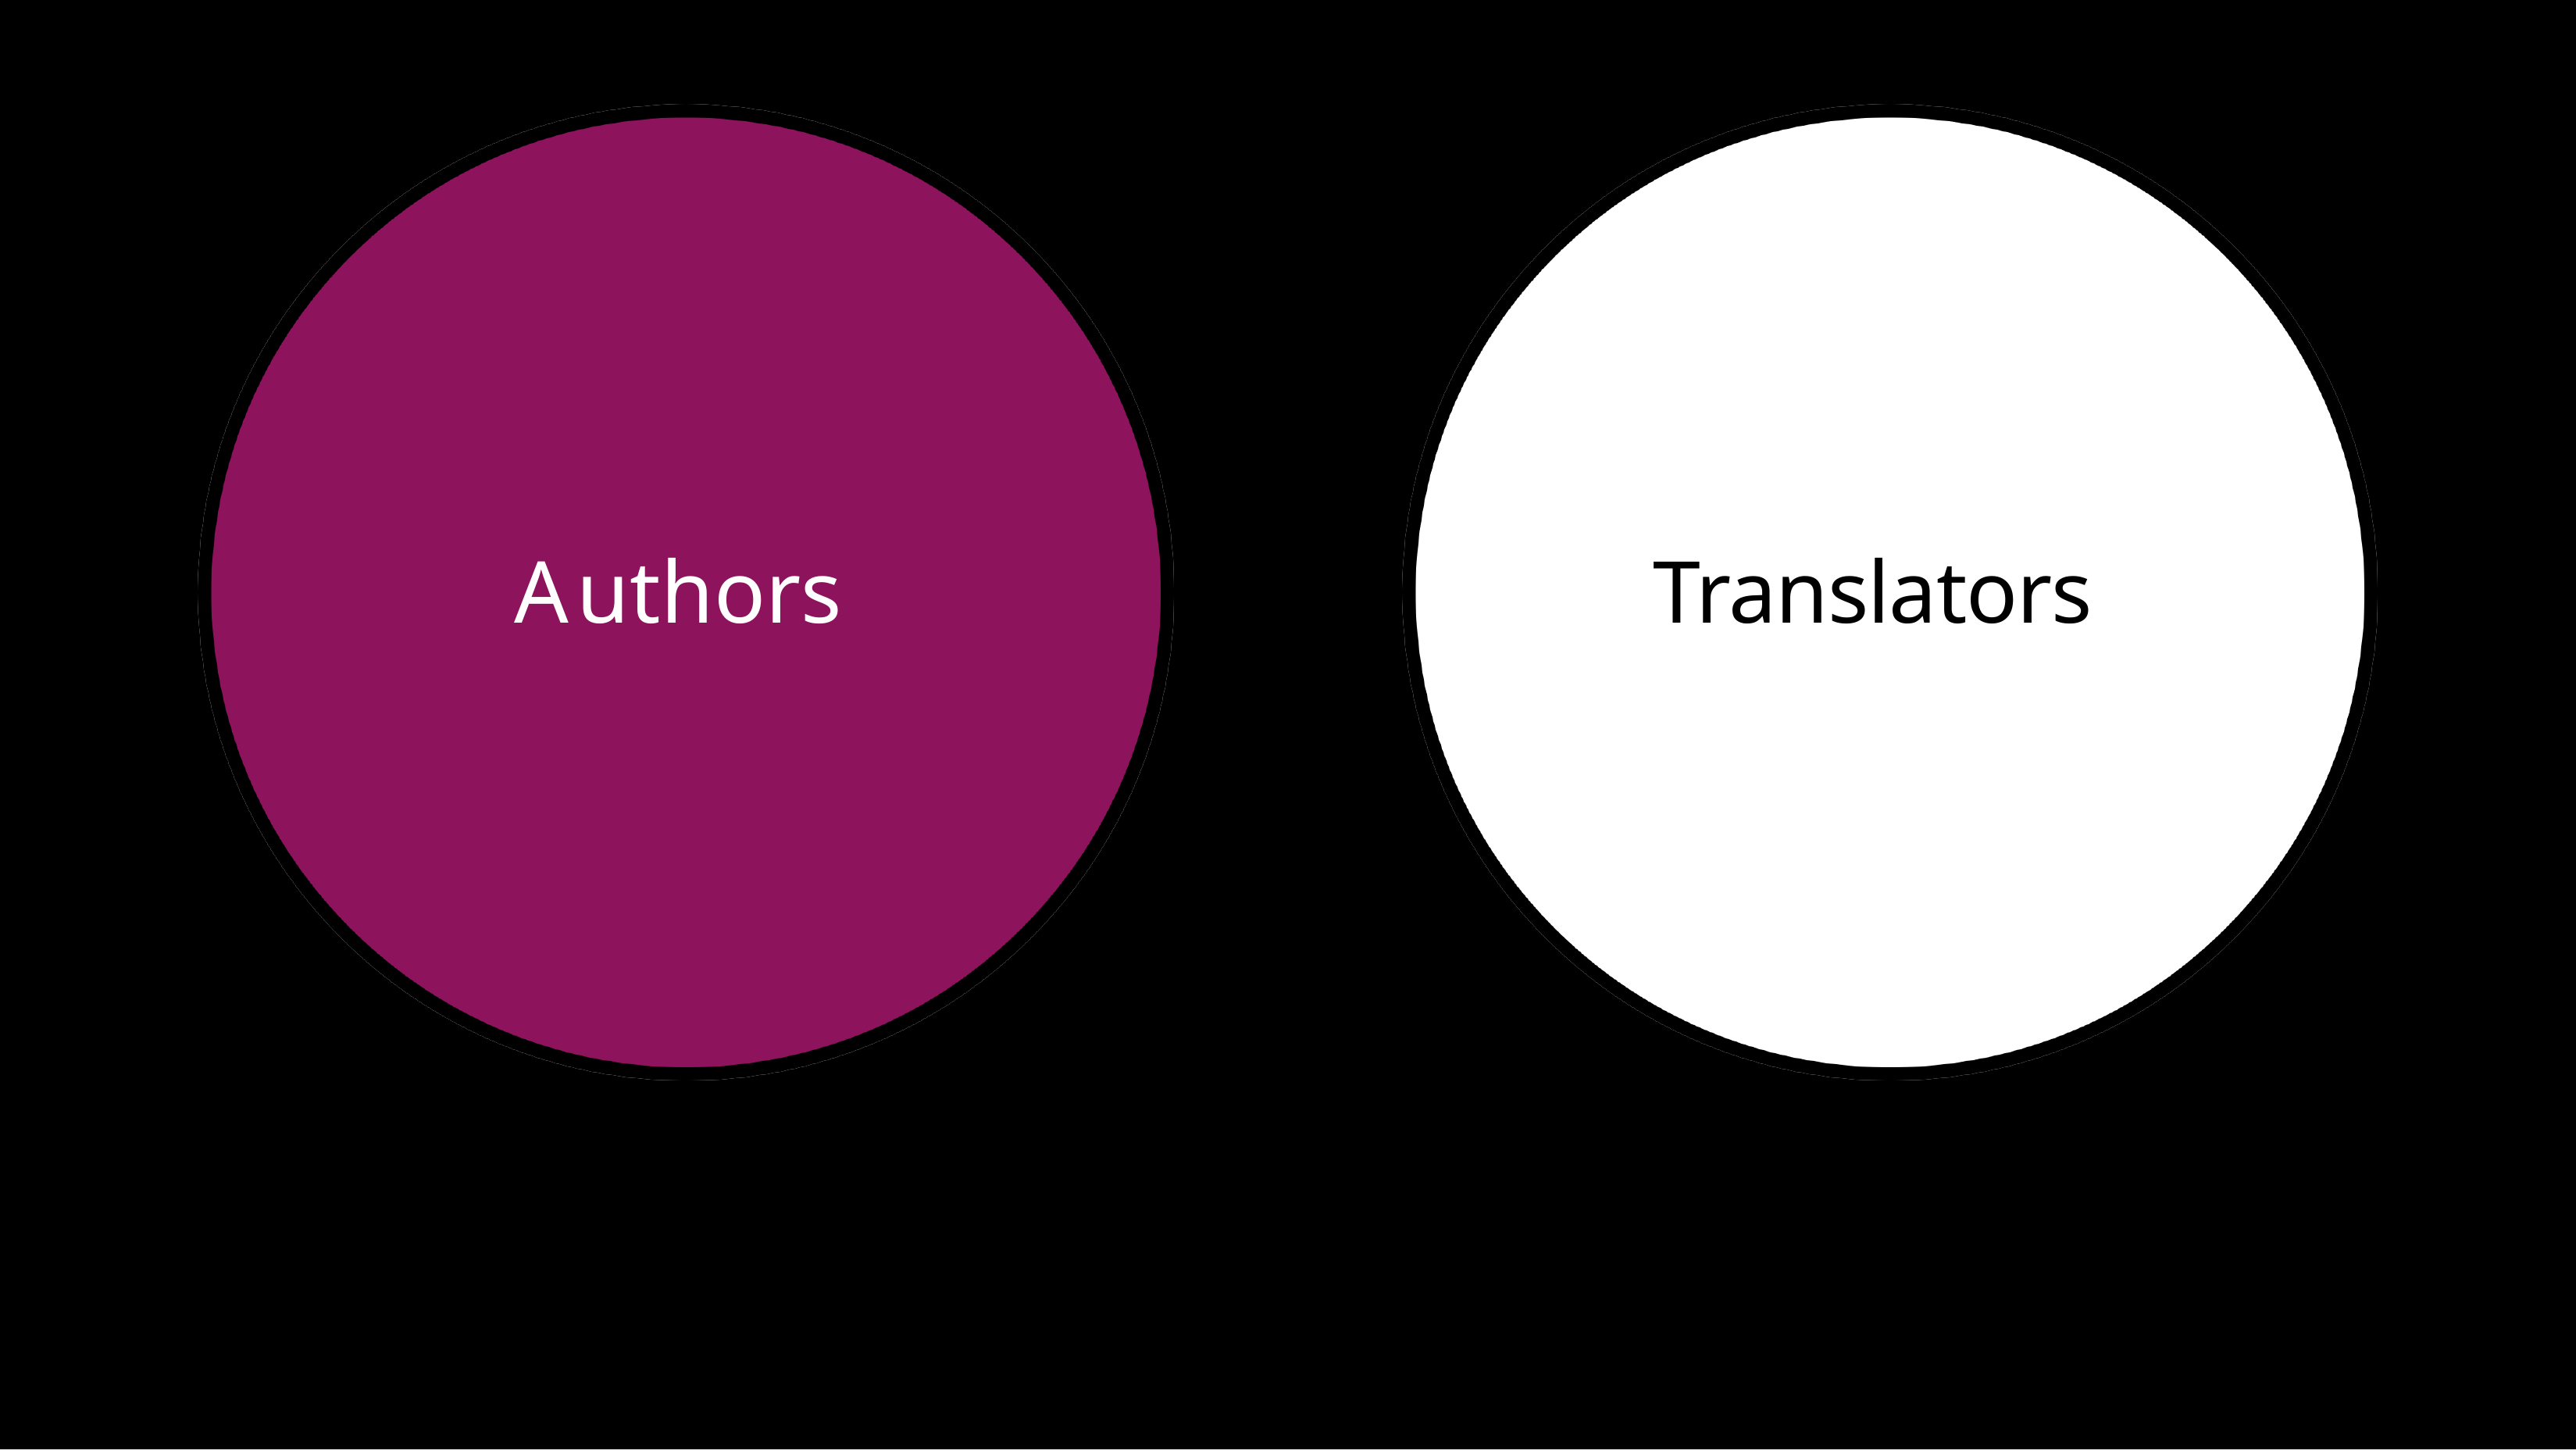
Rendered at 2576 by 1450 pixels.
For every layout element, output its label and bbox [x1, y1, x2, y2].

picture [1401, 104, 2378, 1080]
picture [198, 104, 1174, 1080]
